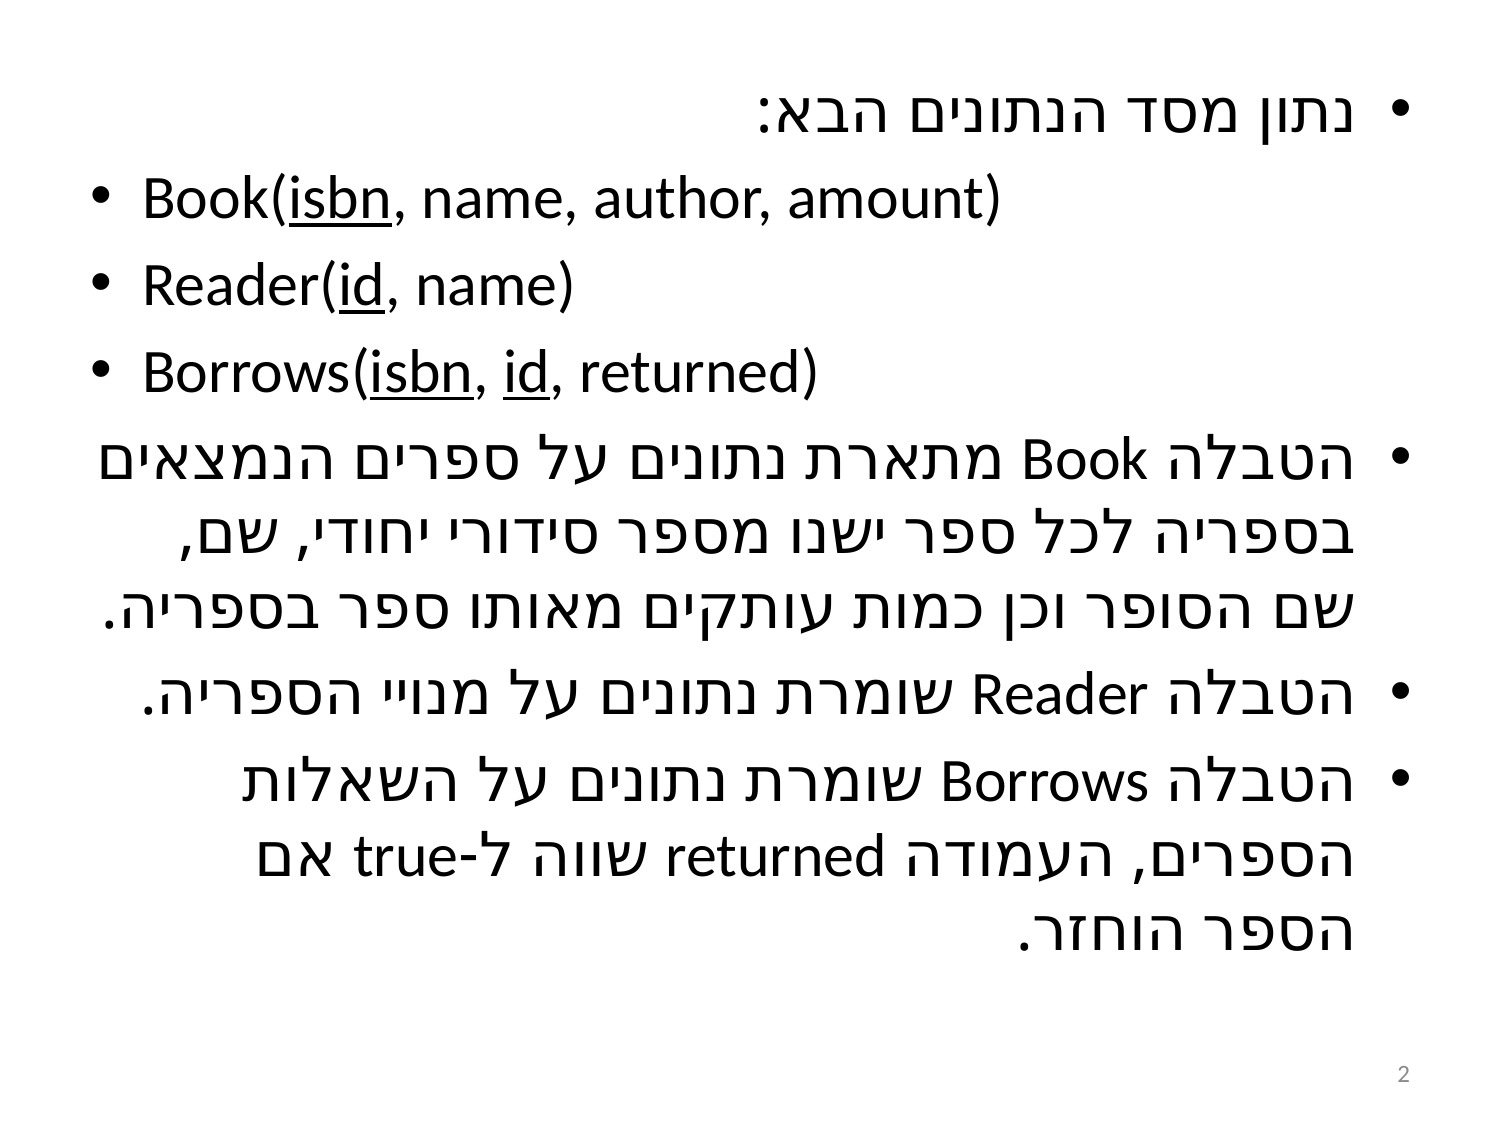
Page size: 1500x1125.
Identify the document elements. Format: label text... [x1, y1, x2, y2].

list נתון מסד הנתונים הבא: Book(isbn, name, author, amount) Reader(id, name) Borrows(isbn, id, returned) הטבלה Book מתארת נתונים על ספרים הנמצאים בספריה לכל ספר ישנו מספר סידורי יחודי, שם, שם הסופר וכן כמות עותקים מאותו ספר בספריה. הטבלה Reader שומרת נתונים על מנויי הספריה. הטבלה Borrows שומרת נתונים על השאלות הספרים, העמודה returned שווה ל-true אם הספר הוחזר. [75, 62, 1425, 1025]
slide_number 2 [1074, 1042, 1425, 1103]
